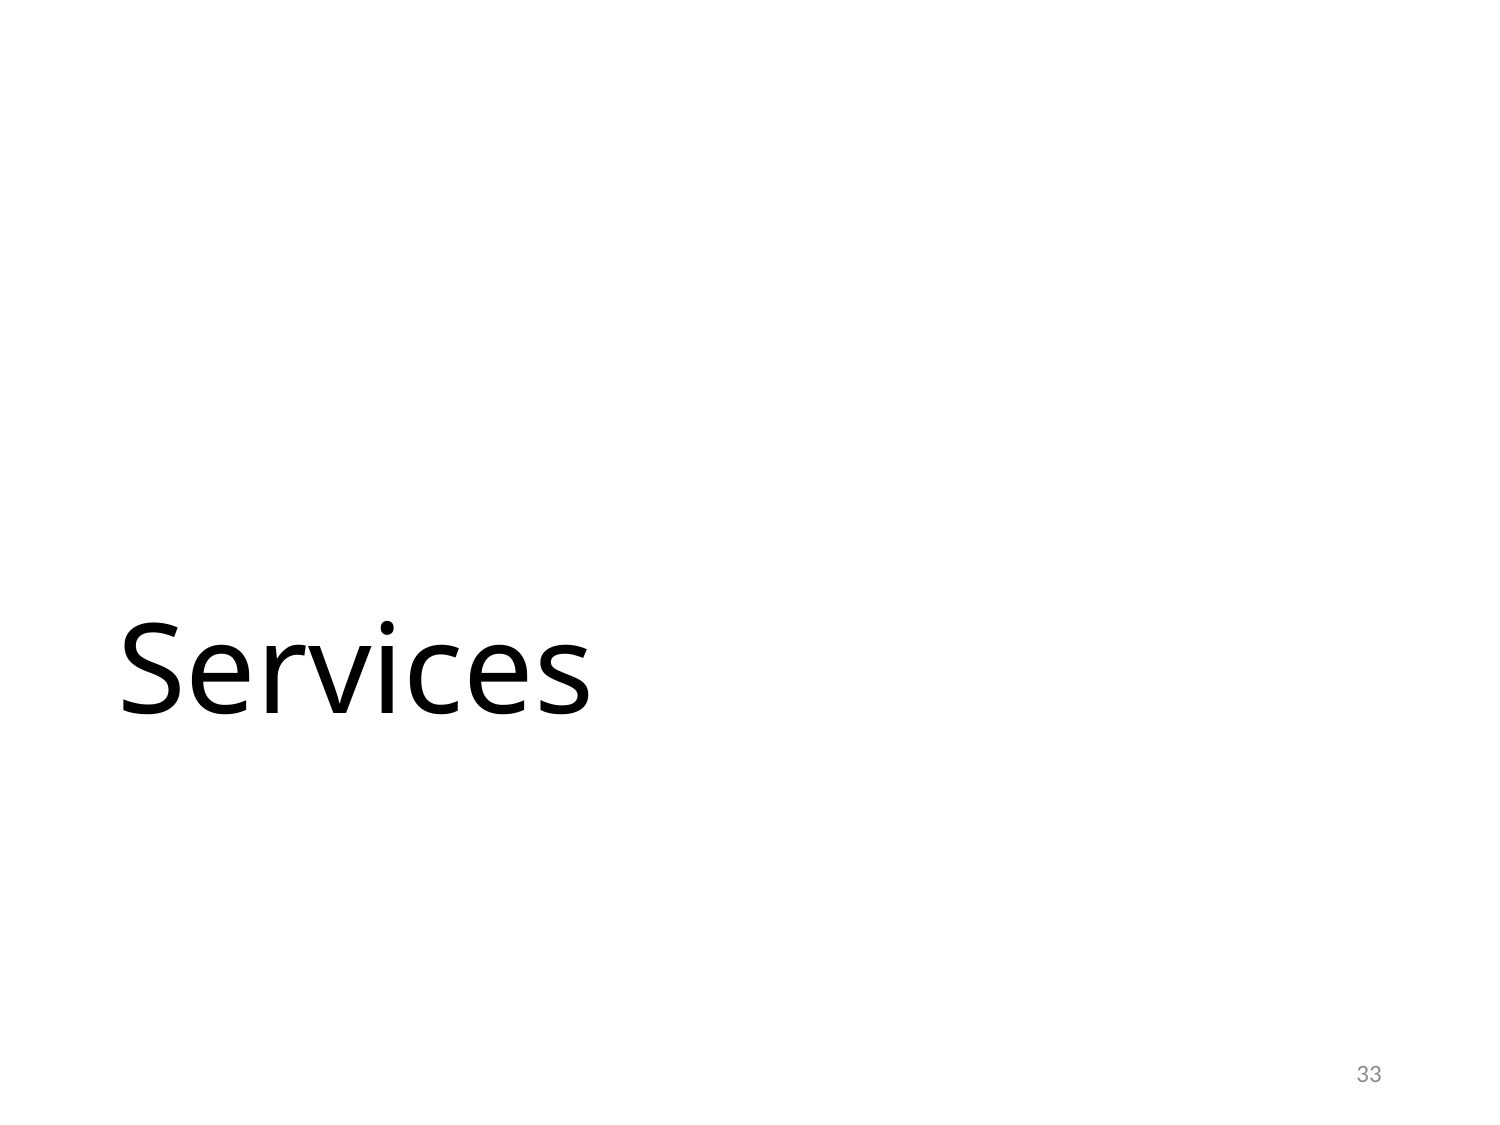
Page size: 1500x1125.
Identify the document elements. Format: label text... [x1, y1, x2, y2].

slide_number 33 [1059, 1042, 1397, 1103]
title Services [102, 280, 1397, 749]
